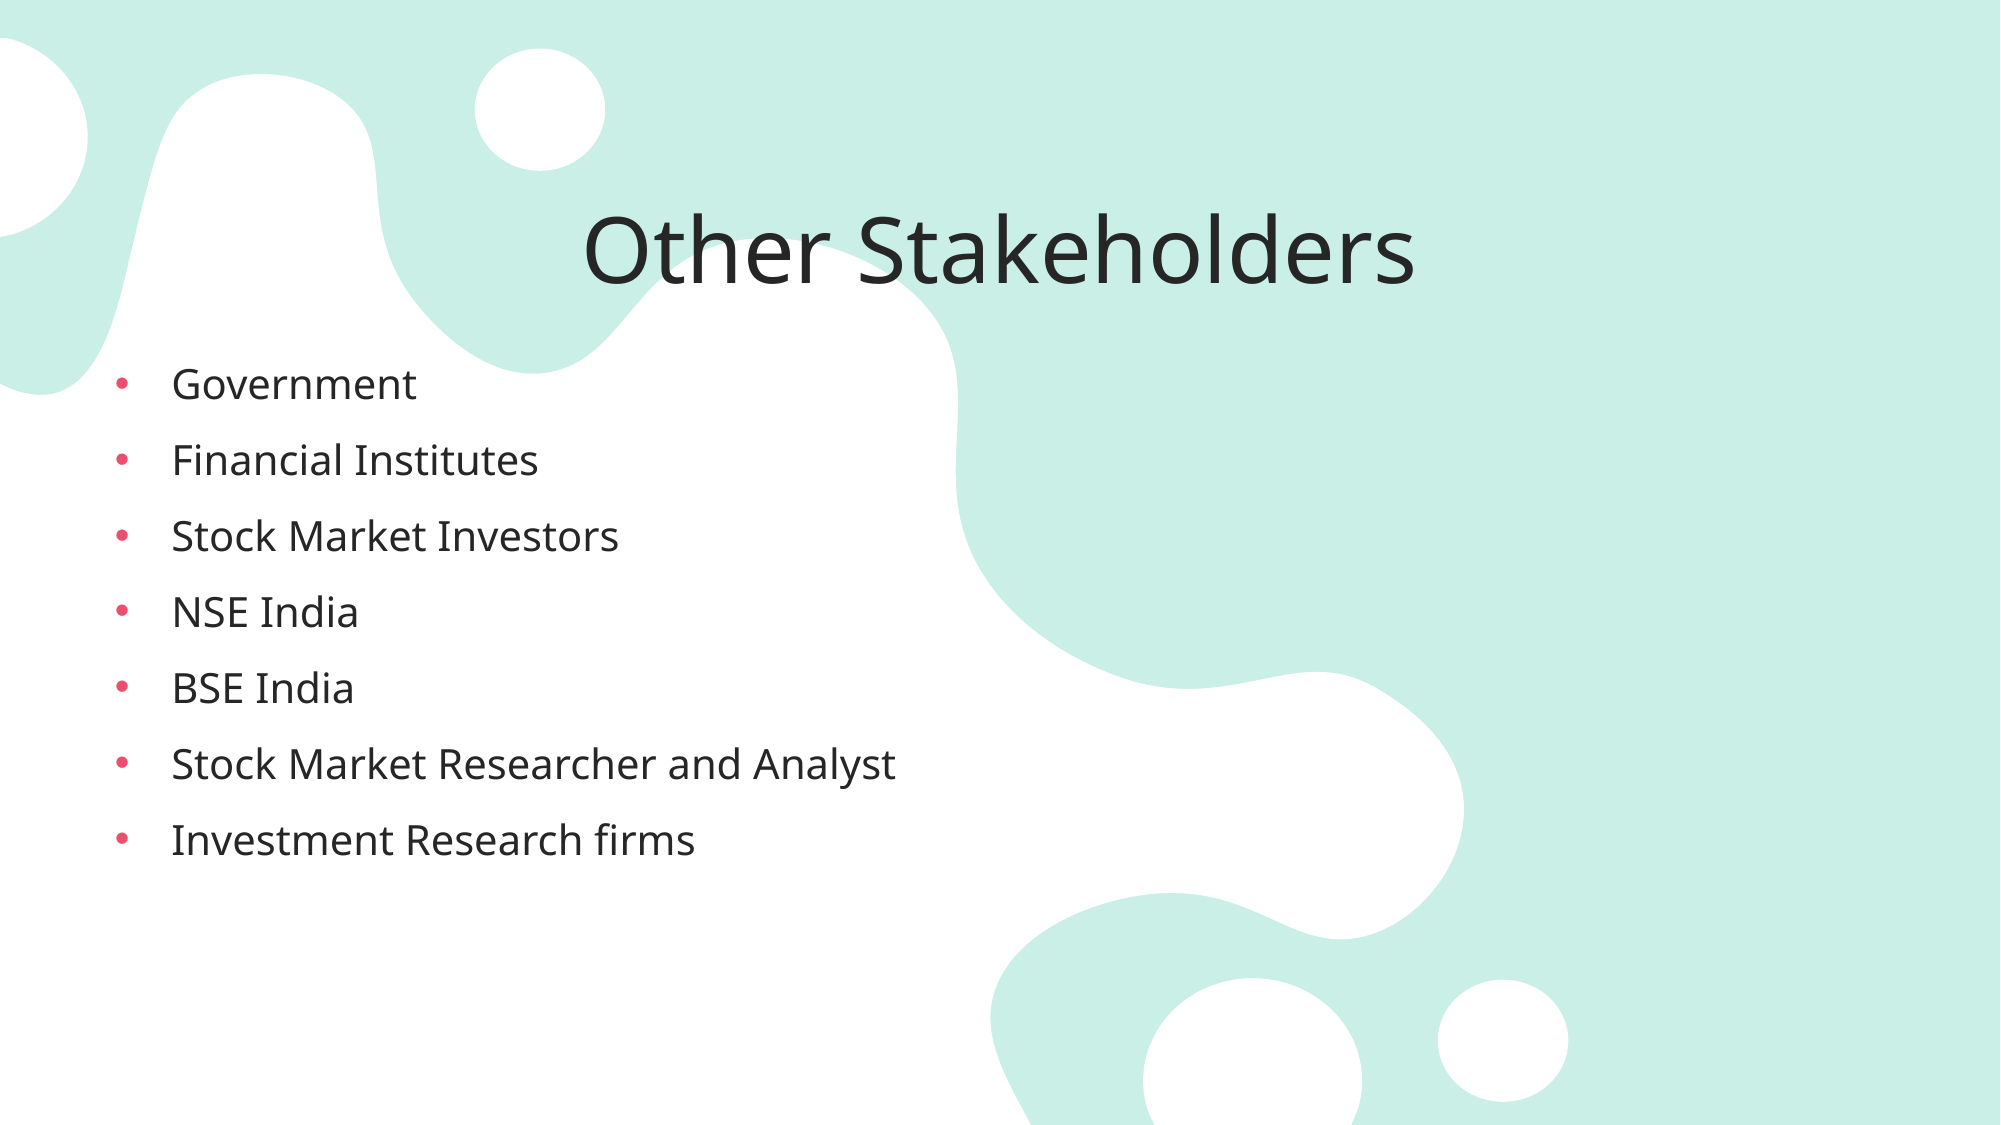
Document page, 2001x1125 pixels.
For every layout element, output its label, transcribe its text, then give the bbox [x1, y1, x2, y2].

title Other Stakeholders [99, 91, 1900, 309]
list Government Financial Institutes Stock Market Investors NSE India BSE India Stock Market Researcher and Analyst Investment Research firms [99, 345, 1900, 1008]
